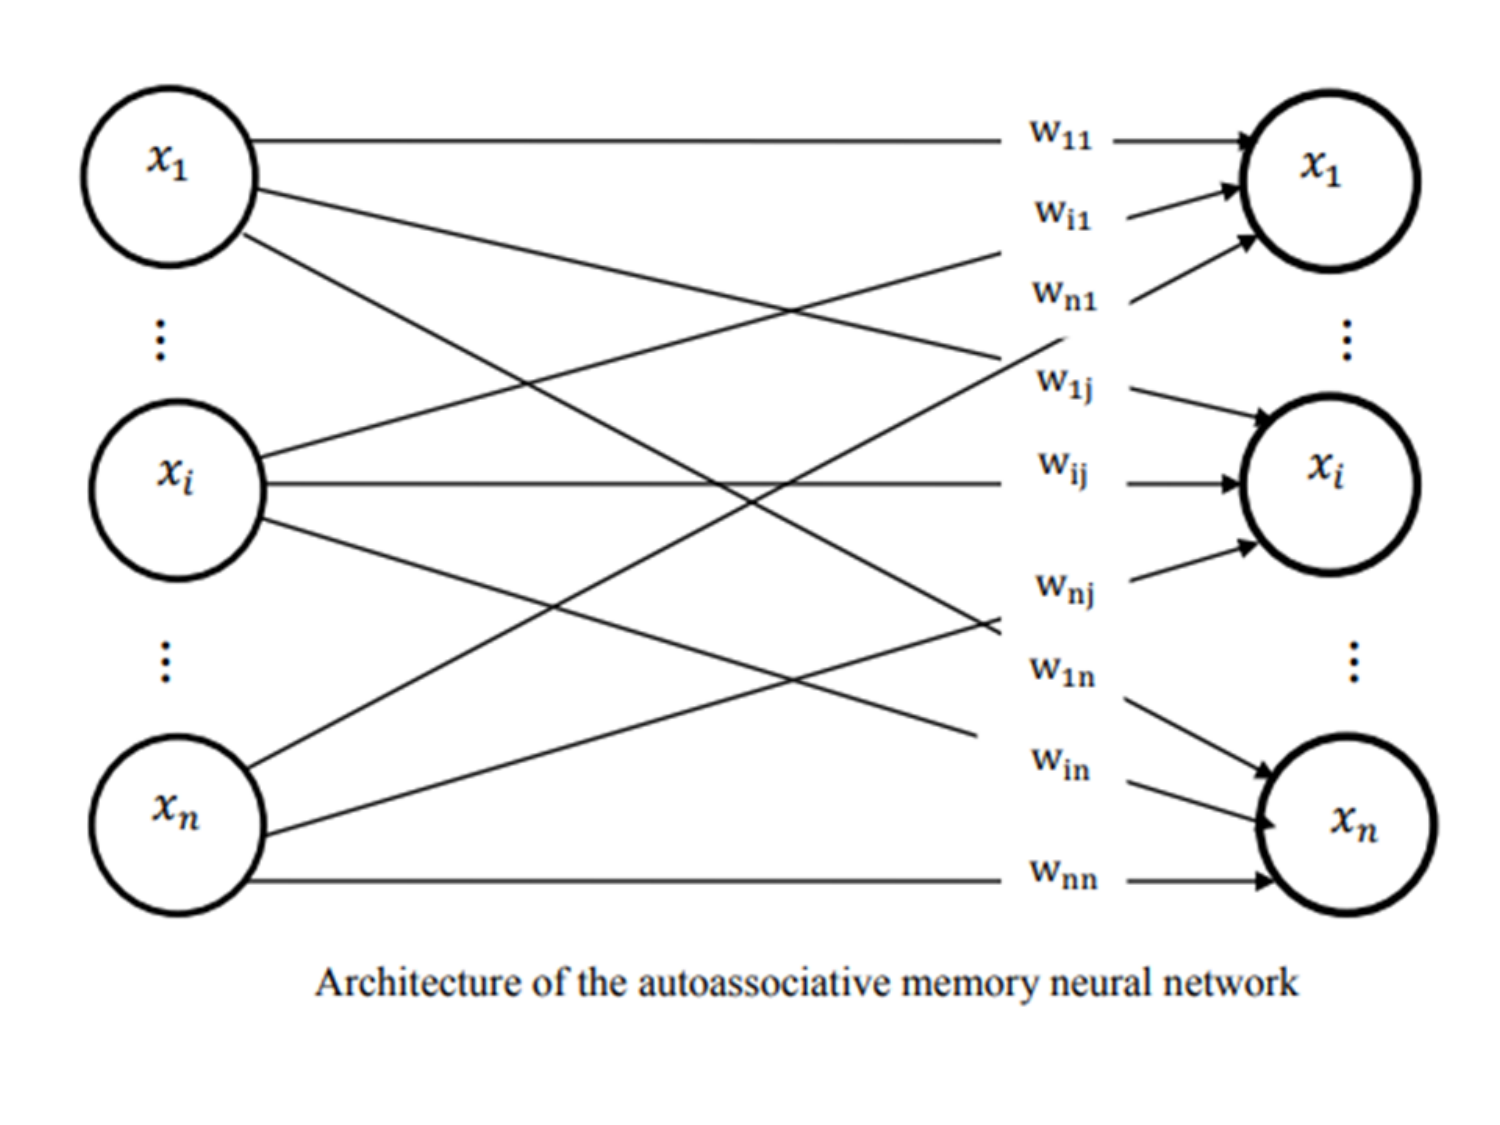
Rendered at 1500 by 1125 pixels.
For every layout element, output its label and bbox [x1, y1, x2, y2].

picture [49, 62, 1449, 1043]
